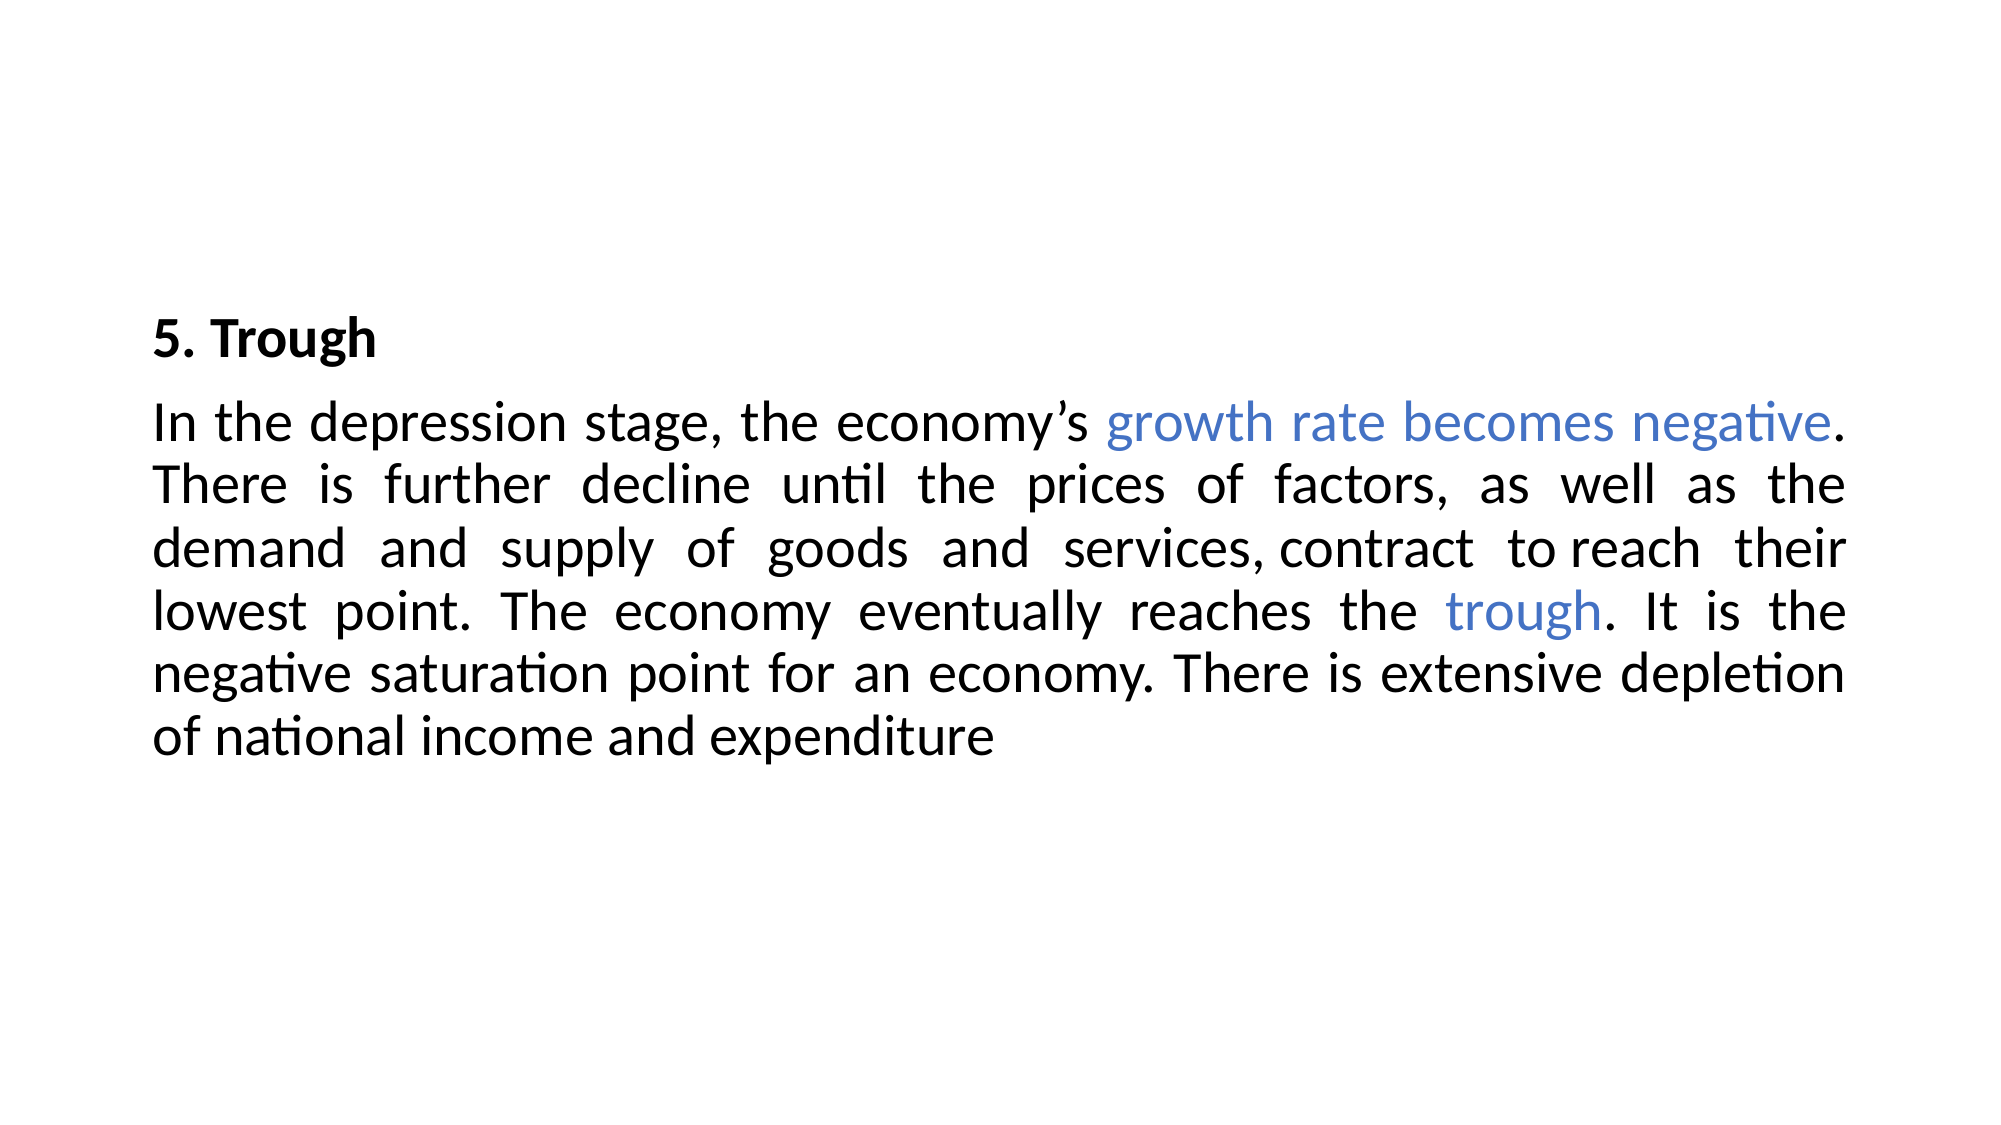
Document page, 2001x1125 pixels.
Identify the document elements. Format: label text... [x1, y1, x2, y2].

list 5. Trough In the depression stage, the economy’s growth rate becomes negative. There is further decline until the prices of factors, as well as the demand and supply of goods and services, contract to reach their lowest point. The economy eventually reaches the trough. It is the negative saturation point for an economy. There is extensive depletion of national income and expenditure [137, 299, 1863, 1014]
